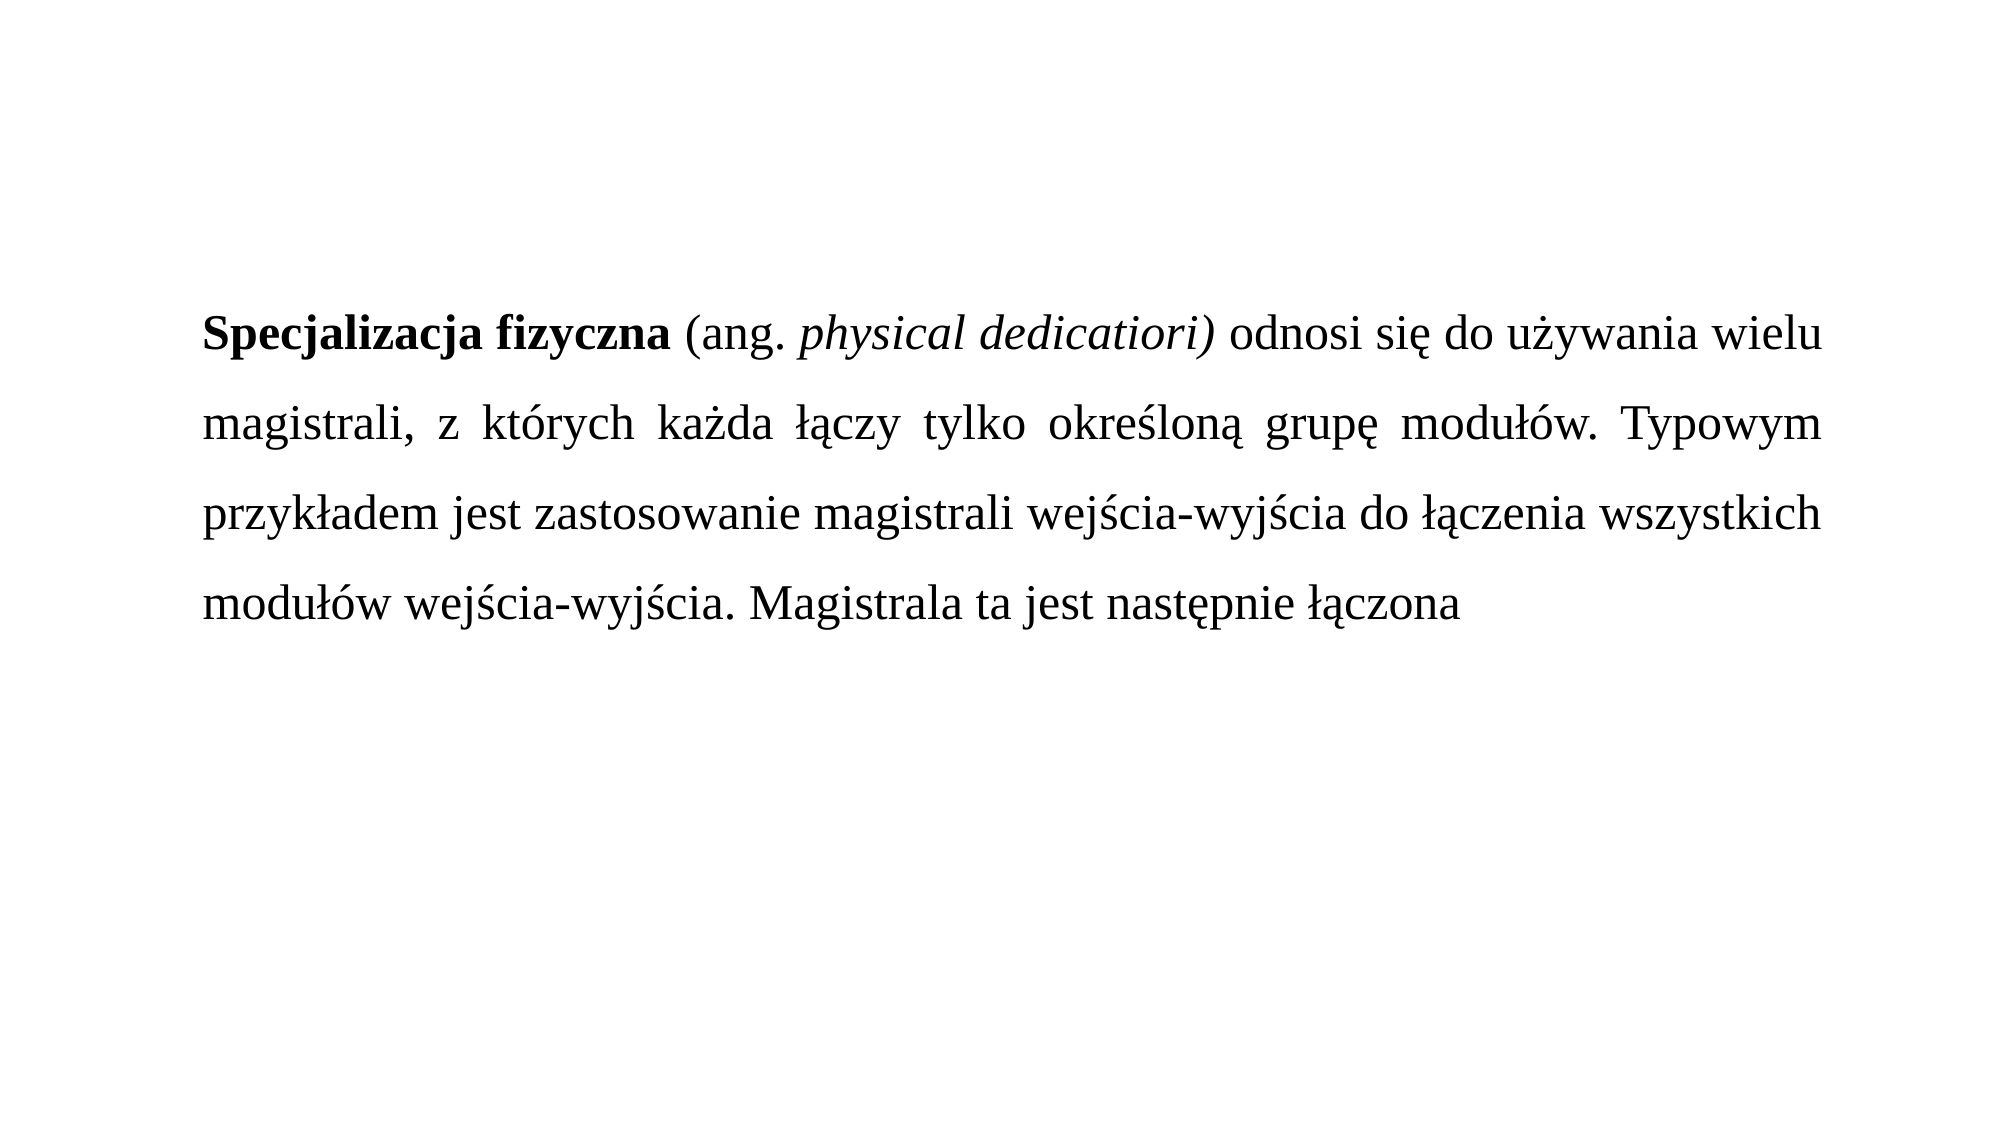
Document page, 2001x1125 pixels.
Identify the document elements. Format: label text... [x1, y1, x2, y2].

text_box Specjalizacja fizyczna (ang. physical dedicatiori) odnosi się do używania wielu magistrali, z których każda łączy tylko określoną grupę modułów. Typowym przykładem jest zastosowanie magistrali wejścia-wyjścia do łączenia wszystkich modułów wejścia-wyjścia. Magistrala ta jest następnie łączona [187, 261, 1838, 637]
